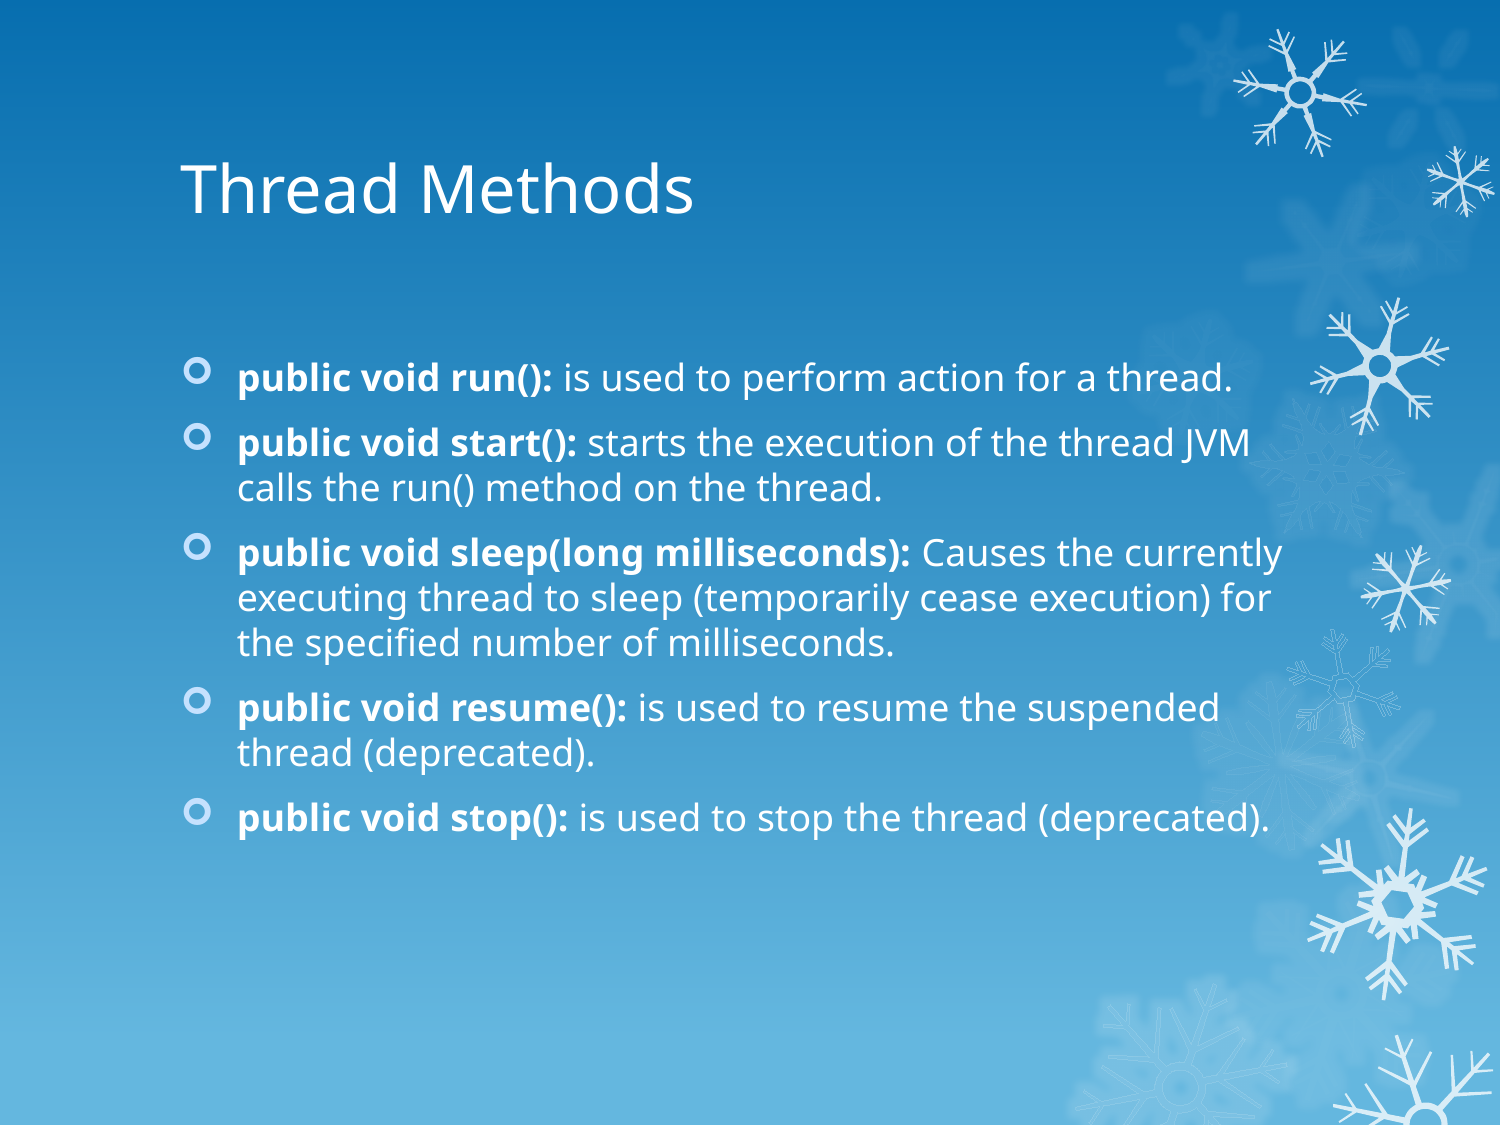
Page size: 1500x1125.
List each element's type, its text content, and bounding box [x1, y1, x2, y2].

title Thread Methods [165, 110, 1335, 263]
list public void run(): is used to perform action for a thread. public void start(): starts the execution of the thread JVM calls the run() method on the thread. public void sleep(long milliseconds): Causes the currently executing thread to sleep (temporarily cease execution) for the specified number of milliseconds. public void resume(): is used to resume the suspended thread (deprecated). public void stop(): is used to stop the thread (deprecated). [165, 296, 1335, 962]
